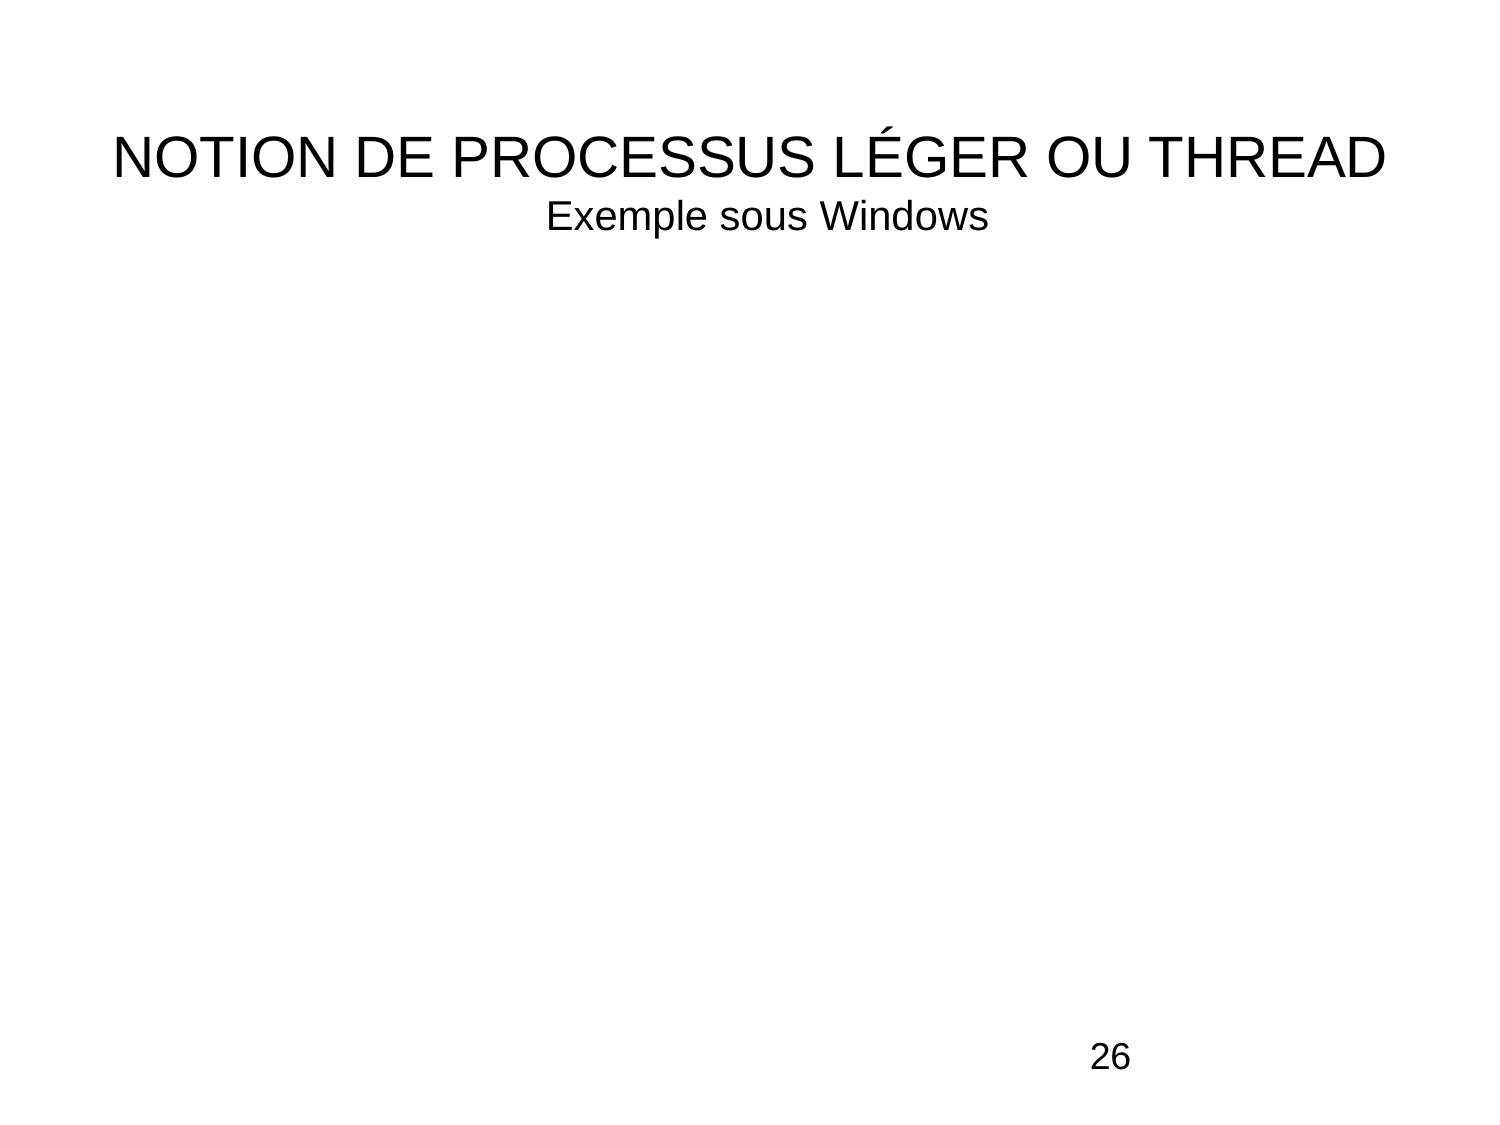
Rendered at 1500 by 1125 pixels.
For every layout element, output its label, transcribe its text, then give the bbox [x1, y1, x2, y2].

slide_number 26 [1074, 1024, 1426, 1103]
title NOTION DE PROCESSUS LÉGER OU THREAD Exemple sous Windows [28, 45, 1473, 233]
